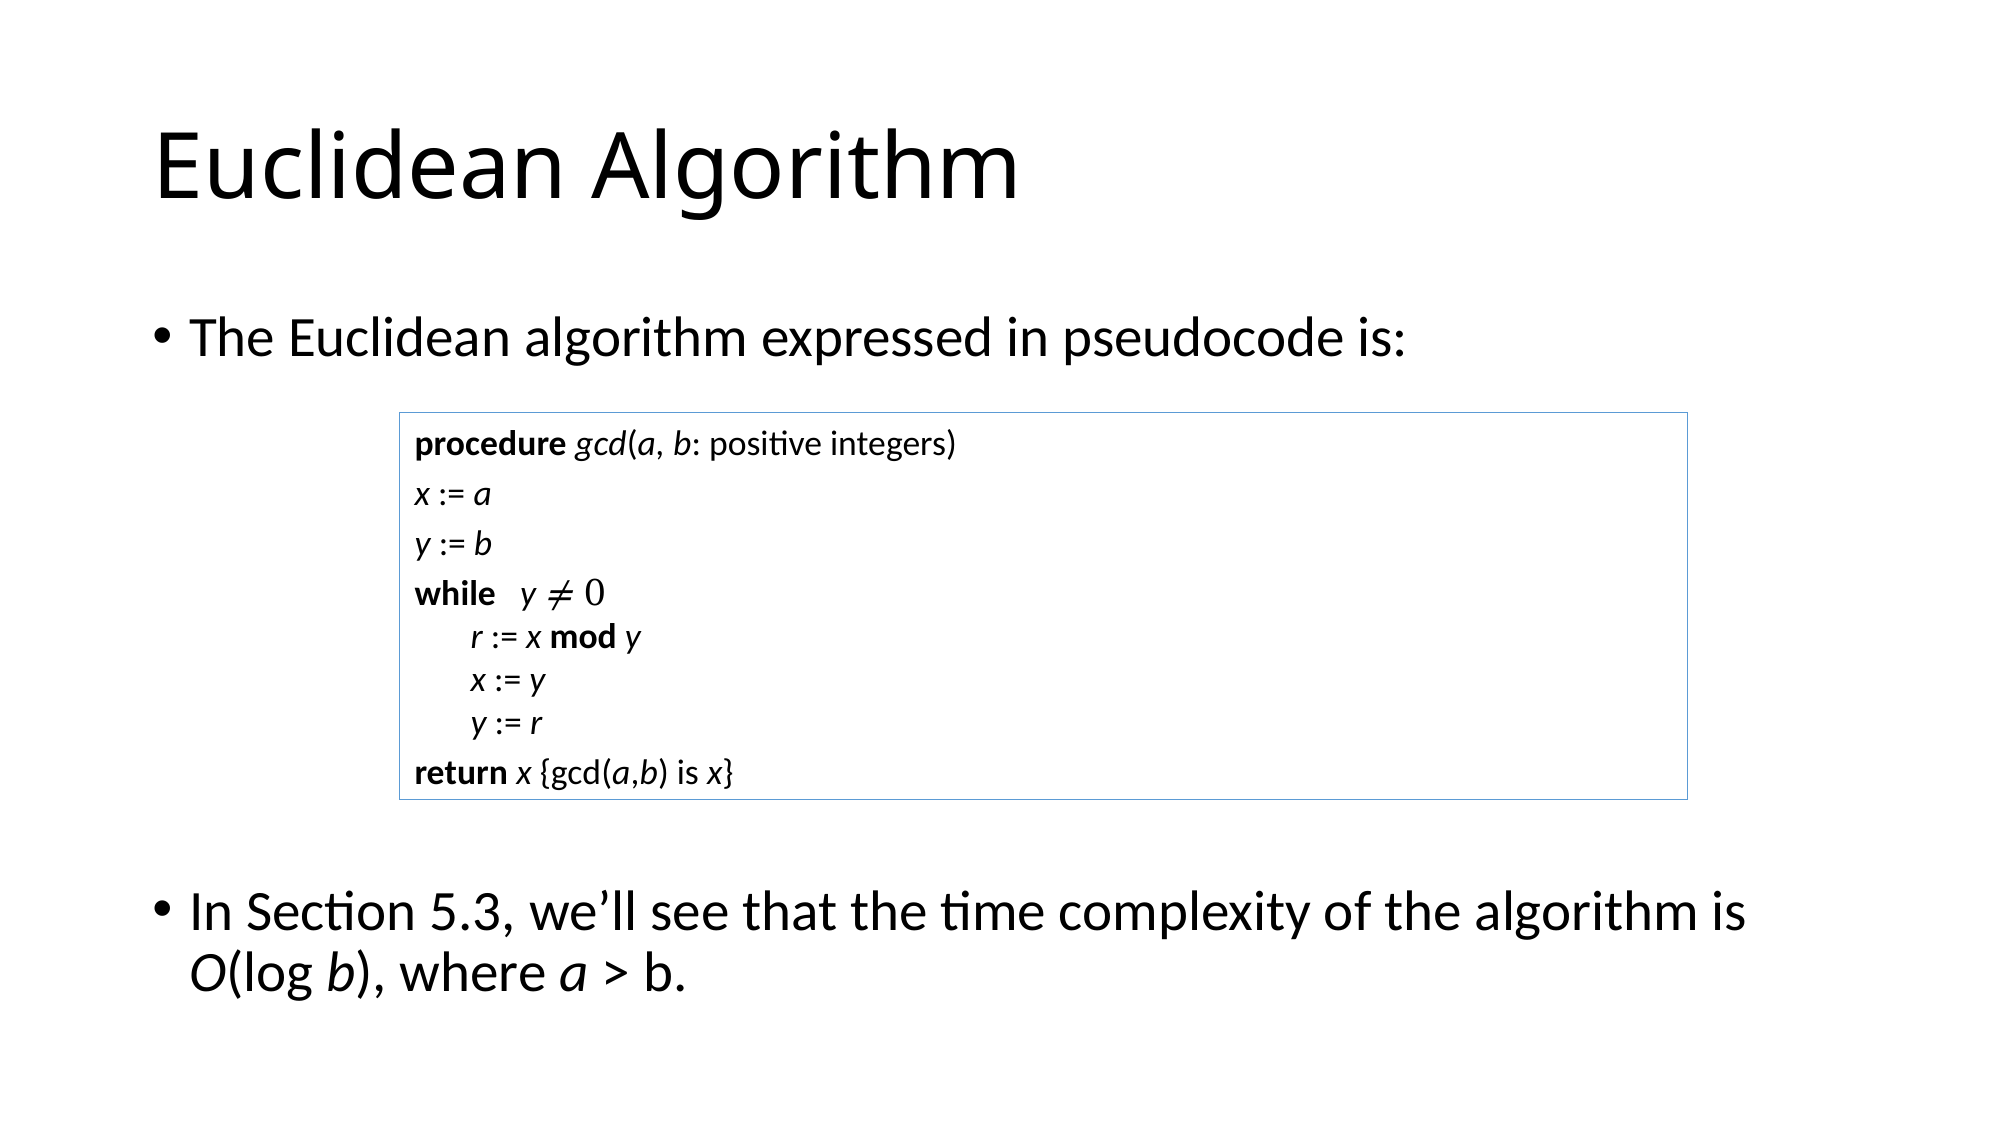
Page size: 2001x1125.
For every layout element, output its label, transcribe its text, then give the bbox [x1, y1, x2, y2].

title Euclidean Algorithm [137, 59, 1863, 278]
list The Euclidean algorithm expressed in pseudocode is: In Section 5.3, we’ll see that the time complexity of the algorithm is O(log b), where a > b. [137, 299, 1863, 1014]
text_box procedure gcd(a, b: positive integers) x := a y := b while y ≠ 0 r := x mod y x := y y := r return x {gcd(a,b) is x} [399, 412, 1688, 800]
